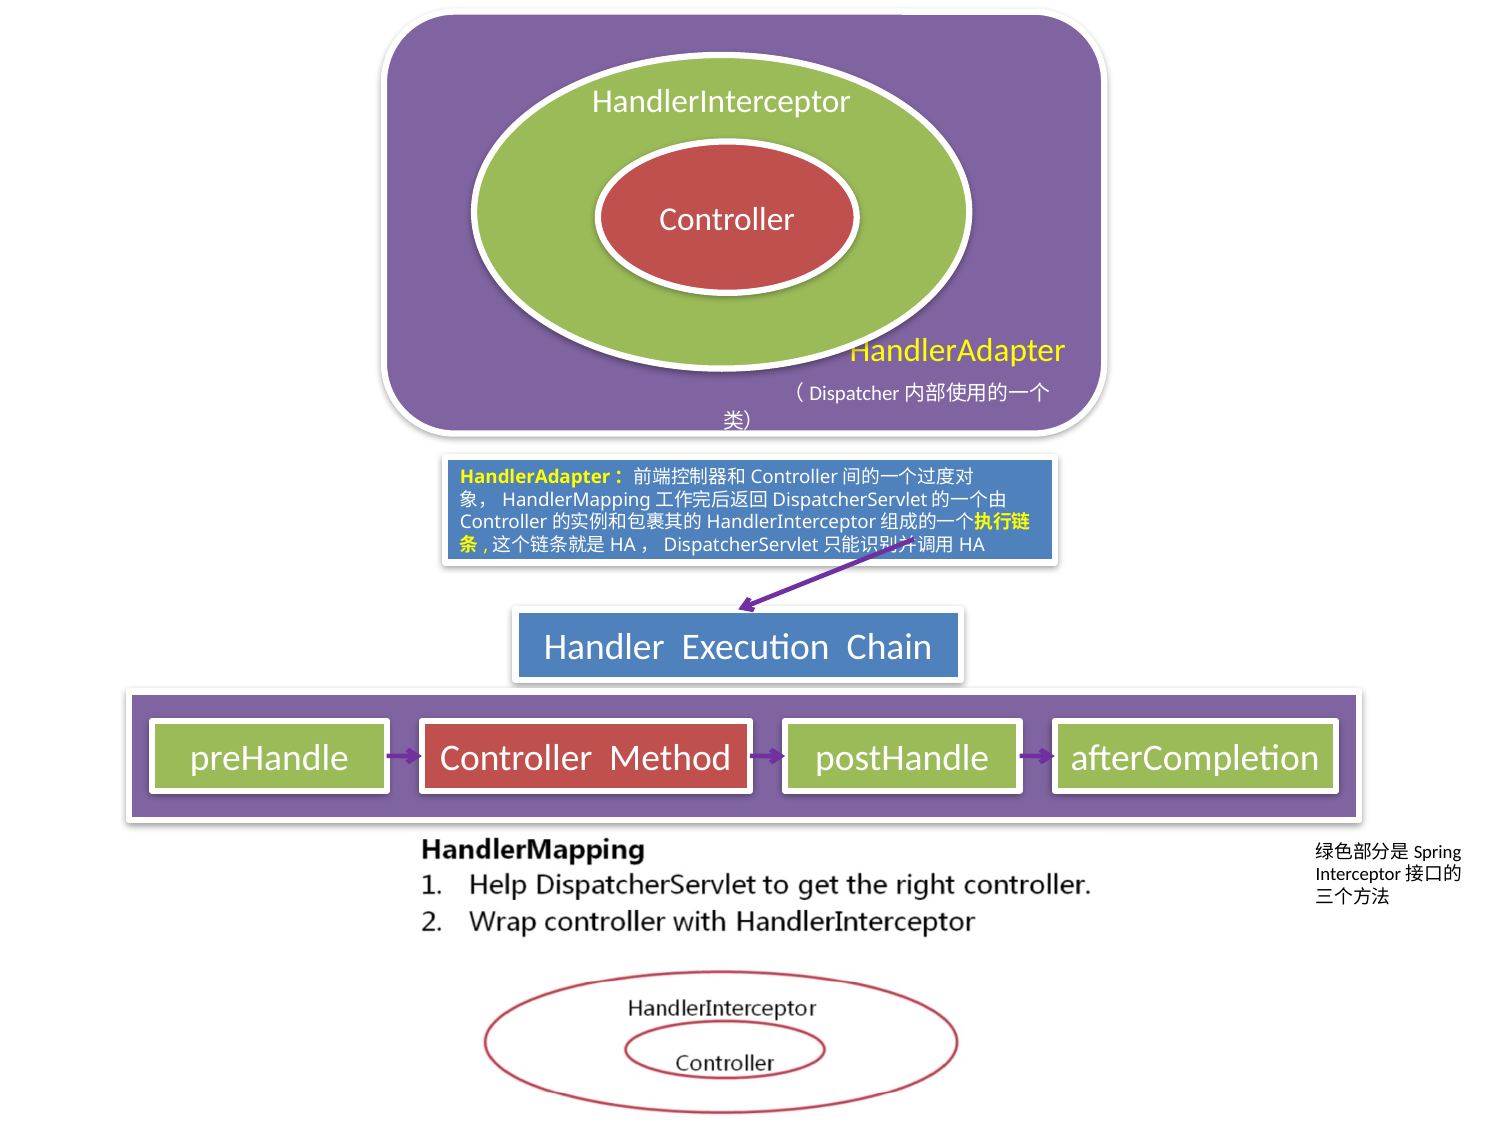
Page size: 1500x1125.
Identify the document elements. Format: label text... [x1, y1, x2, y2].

text_box 绿色部分是Spring Interceptor接口的三个方法 [1300, 832, 1477, 915]
picture [409, 831, 1102, 1125]
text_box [383, 11, 1105, 434]
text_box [738, 538, 915, 610]
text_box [128, 609, 1360, 821]
text_box HandlerAdapter：前端控制器和Controller间的一个过度对象，HandlerMapping工作完后返回DispatcherServlet的一个由Controller的实例和包裹其的HandlerInterceptor组成的一个执行链条,这个链条就是HA，DispatcherServlet只能识别并调用HA [442, 454, 1058, 566]
